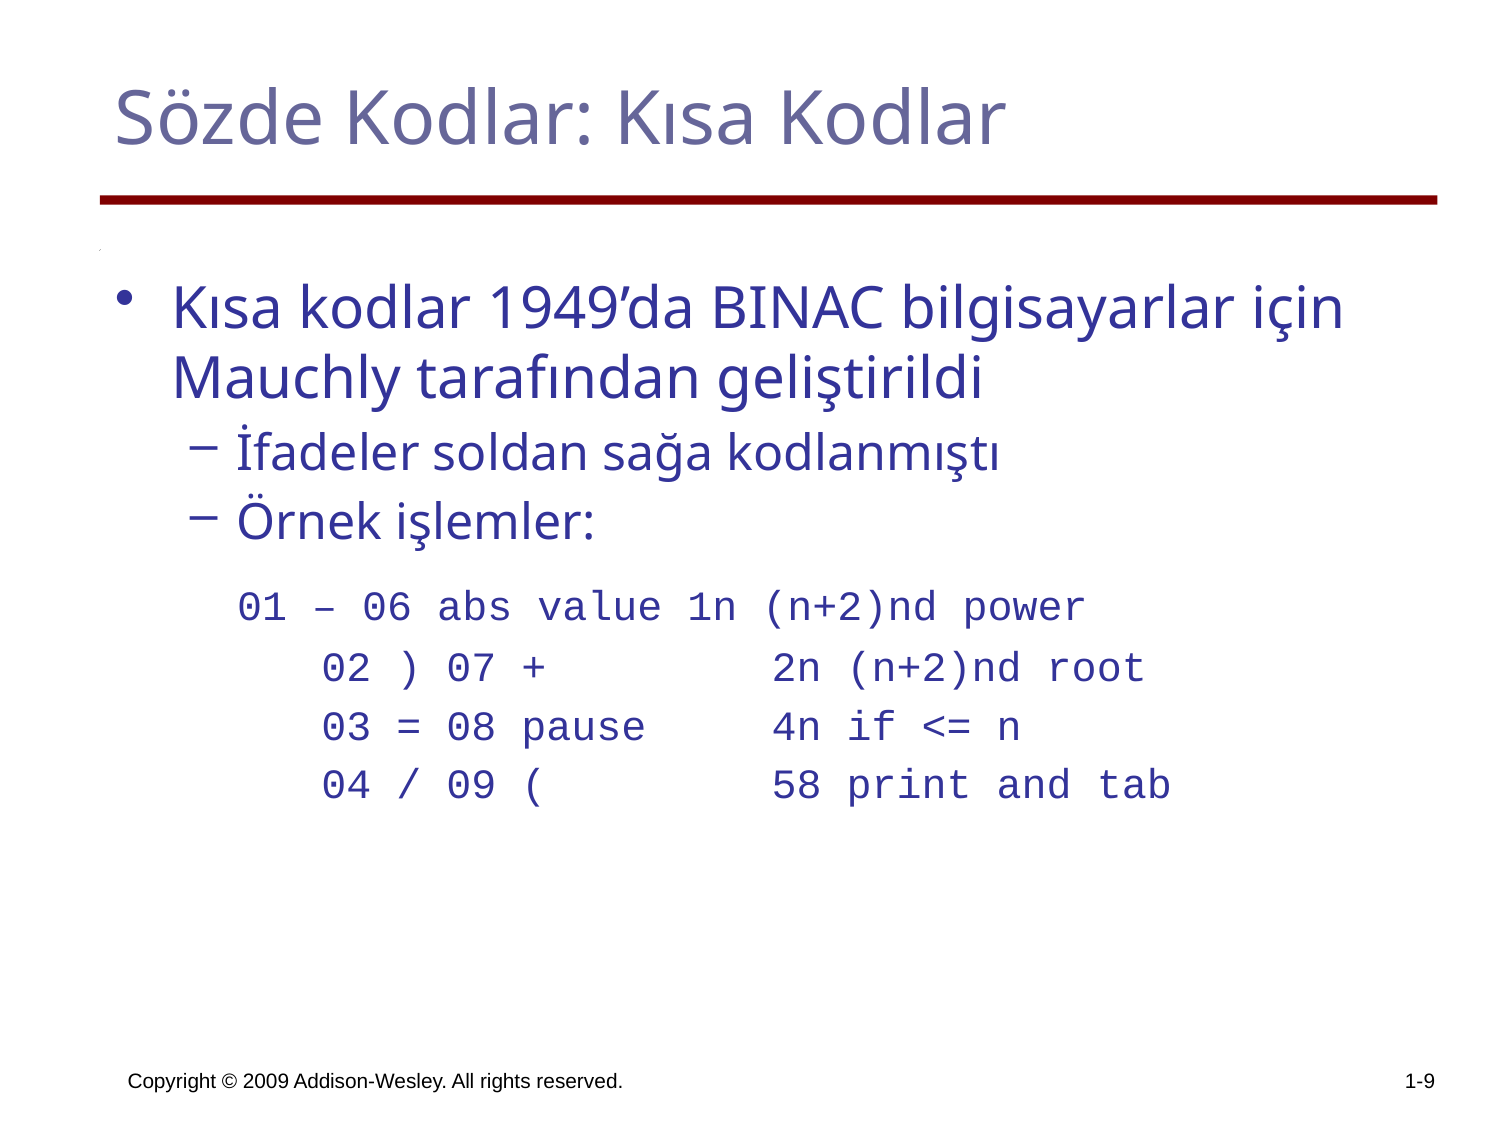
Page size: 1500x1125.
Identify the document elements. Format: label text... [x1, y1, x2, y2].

footer Copyright © 2009 Addison-Wesley. All rights reserved. [112, 1024, 801, 1101]
title Sözde Kodlar: Kısa Kodlar [99, 62, 1438, 250]
list Kısa kodlar 1949’da BINAC bilgisayarlar için Mauchly tarafından geliştirildi İfadeler soldan sağa kodlanmıştı Örnek işlemler: 01 – 06 abs value 1n (n+2)nd power 02 ) 07 + 2n (n+2)nd root 03 = 08 pause 4n if <= n 04 / 09 ( 58 print and tab [99, 262, 1438, 1013]
slide_number 1-9 [1137, 1024, 1451, 1101]
